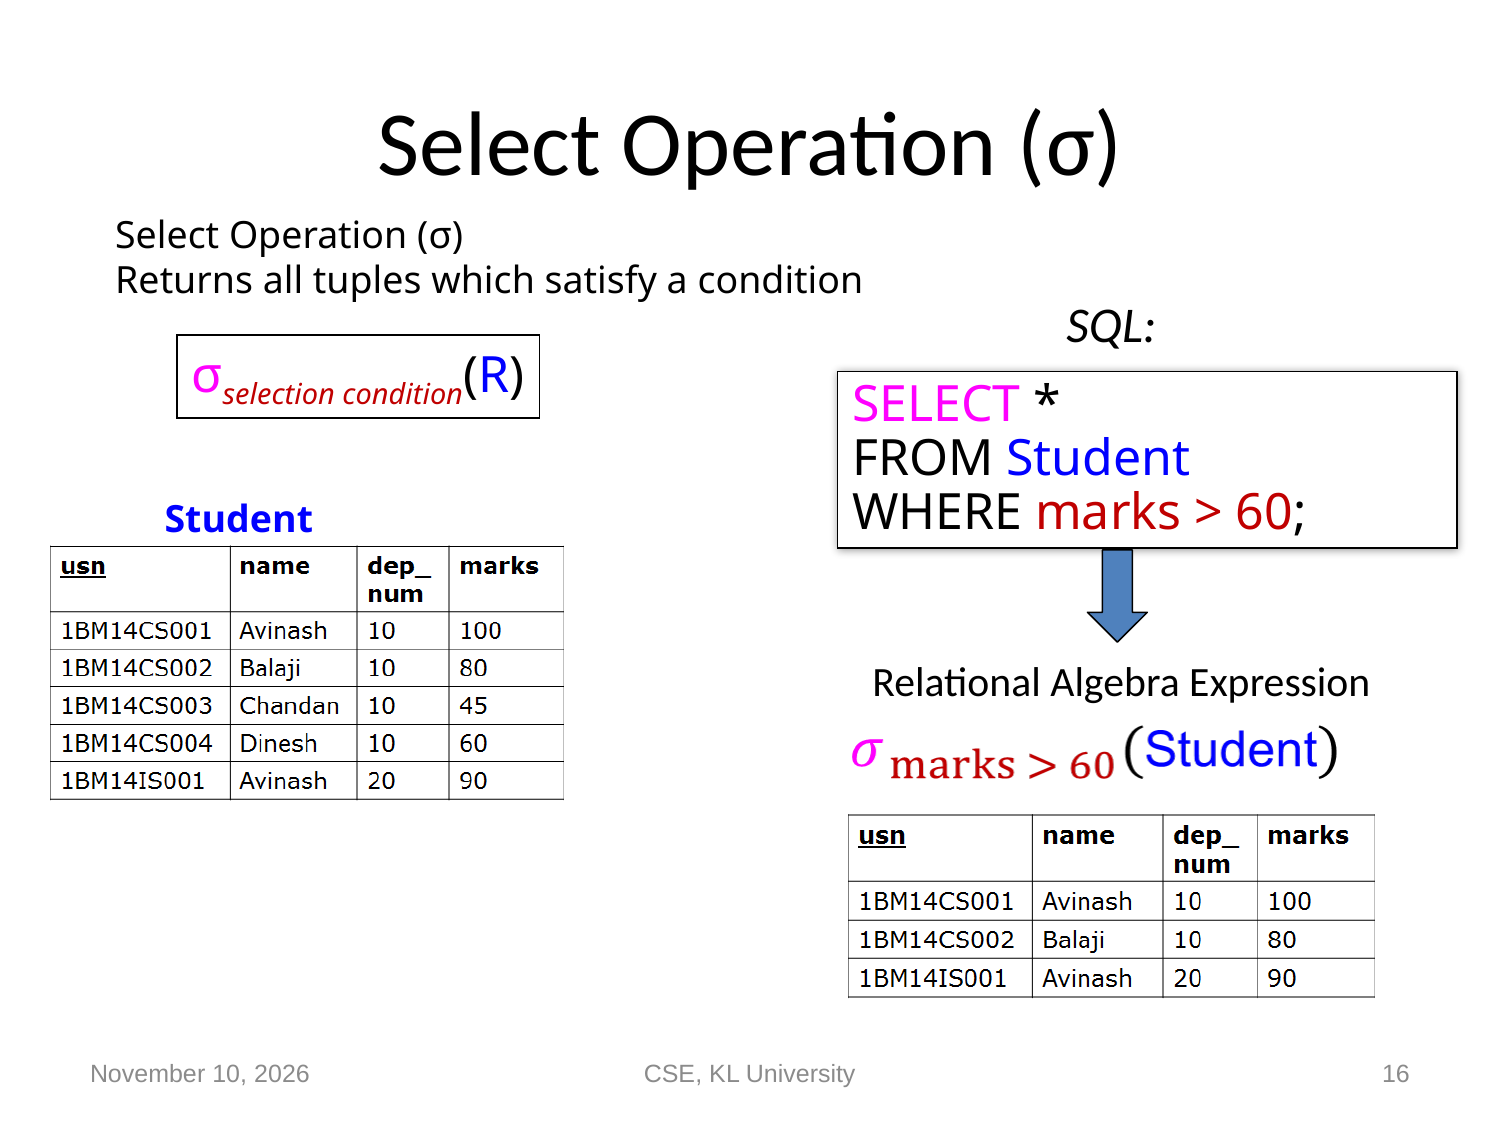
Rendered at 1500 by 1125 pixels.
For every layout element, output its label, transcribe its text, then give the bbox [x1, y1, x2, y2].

picture [848, 812, 1375, 1005]
text_box Select Operation (σ) Returns all tuples which satisfy a condition [100, 203, 880, 309]
text_box SQL: [1051, 285, 1172, 360]
footer CSE, KL University [512, 1042, 988, 1103]
title Select Operation (σ) [75, 45, 1425, 233]
text_box [1087, 549, 1148, 643]
text_box SELECT * FROM Student WHERE marks > 60; [837, 371, 1458, 548]
picture [49, 544, 564, 808]
text_box Student [149, 487, 329, 543]
text_box Relational Algebra Expression [857, 646, 1386, 712]
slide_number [75, 1042, 425, 1103]
slide_number 16 [1074, 1042, 1425, 1103]
text_box [837, 709, 1354, 780]
text_box σselection condition(R) [177, 335, 540, 419]
